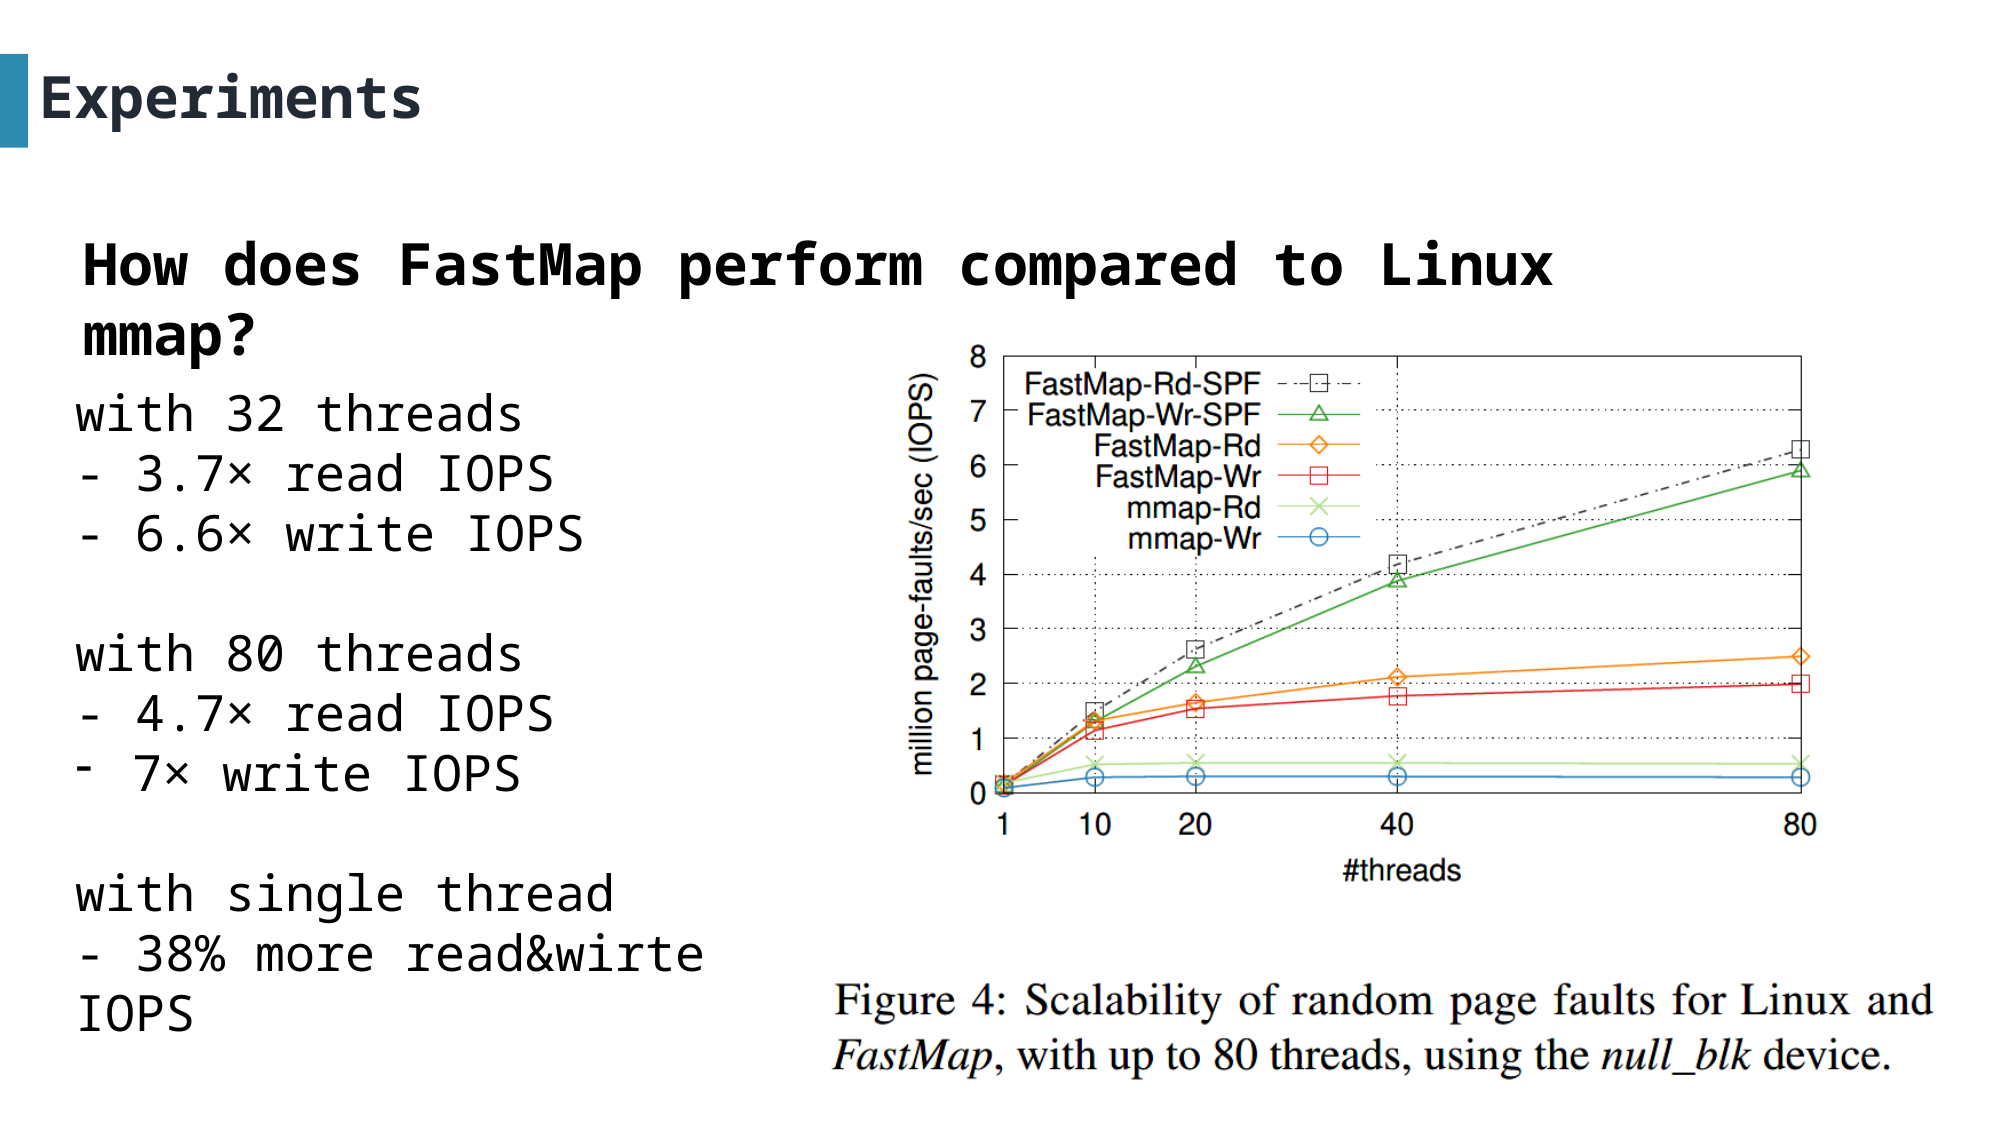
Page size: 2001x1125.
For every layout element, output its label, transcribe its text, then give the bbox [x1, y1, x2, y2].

picture [764, 295, 1961, 1108]
text_box with 32 threads - 3.7× read IOPS - 6.6× write IOPS with 80 threads - 4.7× read IOPS 7× write IOPS with single thread - 38% more read&wirte IOPS [60, 373, 812, 1109]
text_box Experiments [20, 52, 444, 138]
text_box [0, 53, 29, 149]
text_box How does FastMap perform compared to Linux mmap? [68, 220, 1654, 373]
